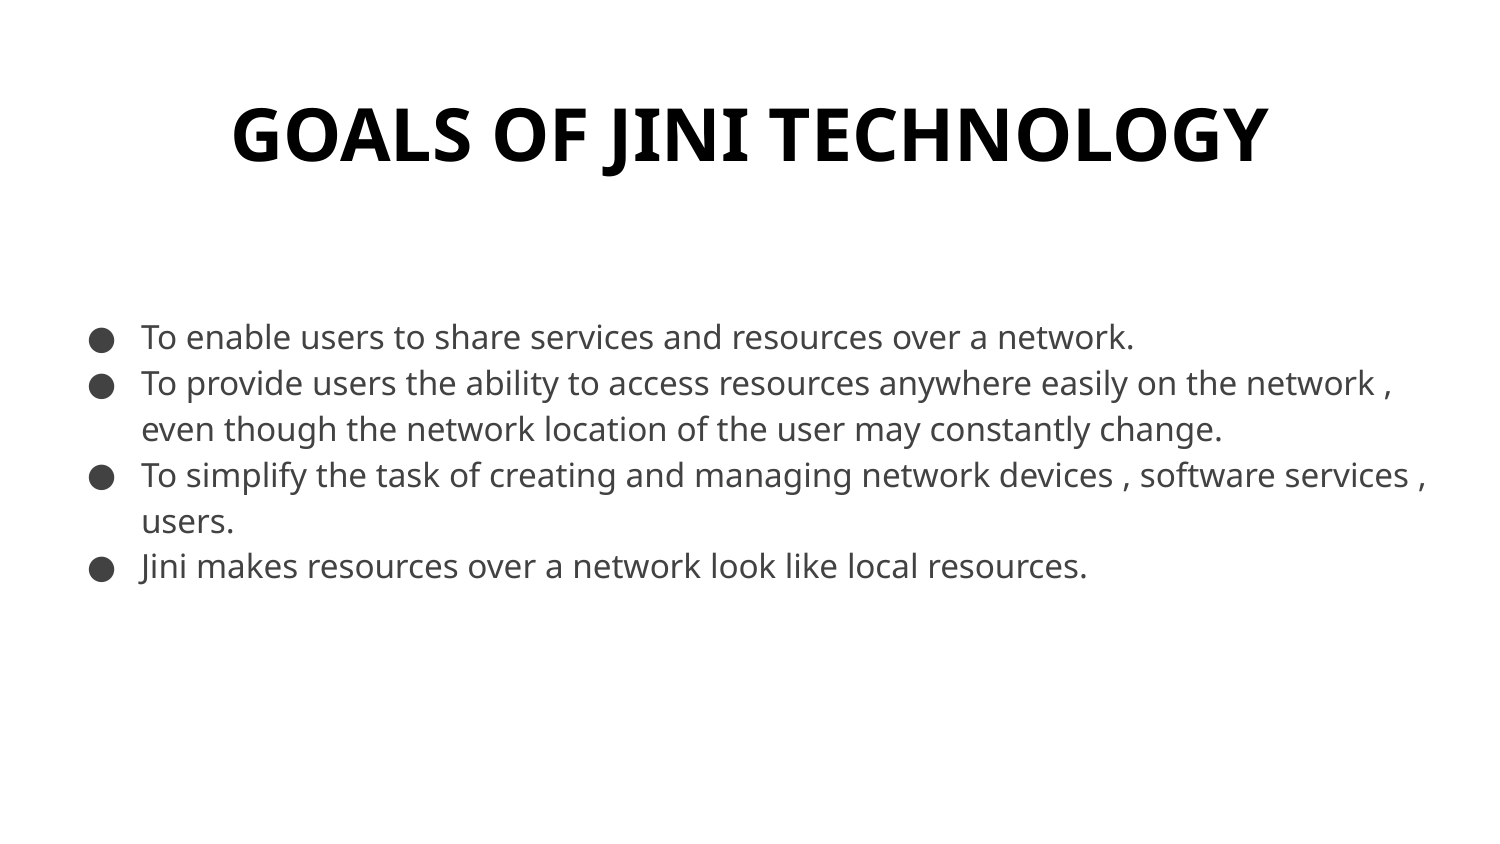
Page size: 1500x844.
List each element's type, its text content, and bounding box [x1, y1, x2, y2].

list To enable users to share services and resources over a network. To provide users the ability to access resources anywhere easily on the network , even though the network location of the user may constantly change. To simplify the task of creating and managing network devices , software services , users. Jini makes resources over a network look like local resources. [51, 295, 1449, 669]
title GOALS OF JINI TECHNOLOGY [51, 72, 1449, 167]
